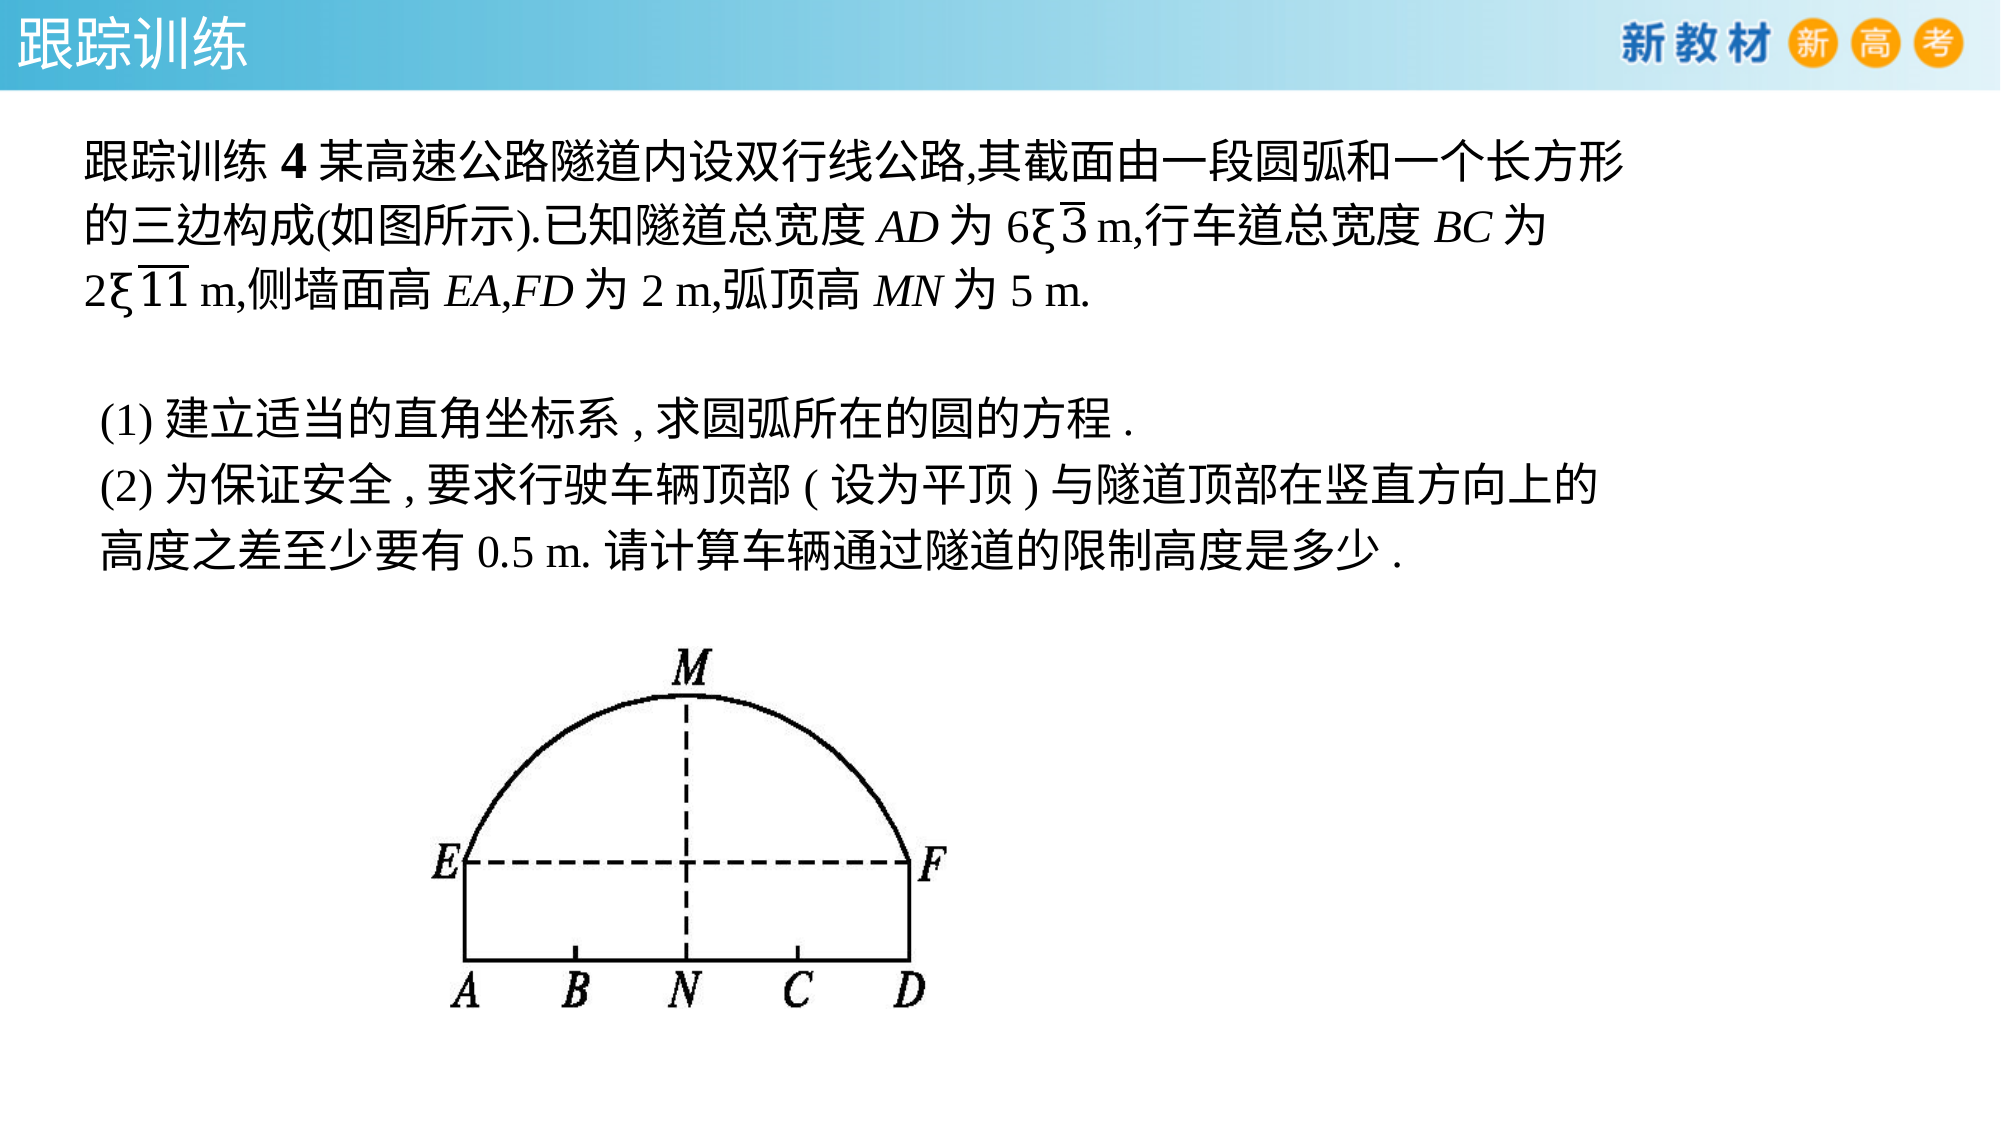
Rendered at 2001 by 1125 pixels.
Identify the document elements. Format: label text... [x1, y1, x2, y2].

text_box 跟踪训练 [1, 0, 265, 85]
picture [0, 0, 2001, 1125]
text_box (1)建立适当的直角坐标系,求圆弧所在的圆的方程. (2)为保证安全,要求行驶车辆顶部(设为平顶)与隧道顶部在竖直方向上的高度之差至少要有0.5 m.请计算车辆通过隧道的限制高度是多少. [85, 382, 1622, 584]
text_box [83, 129, 1661, 372]
